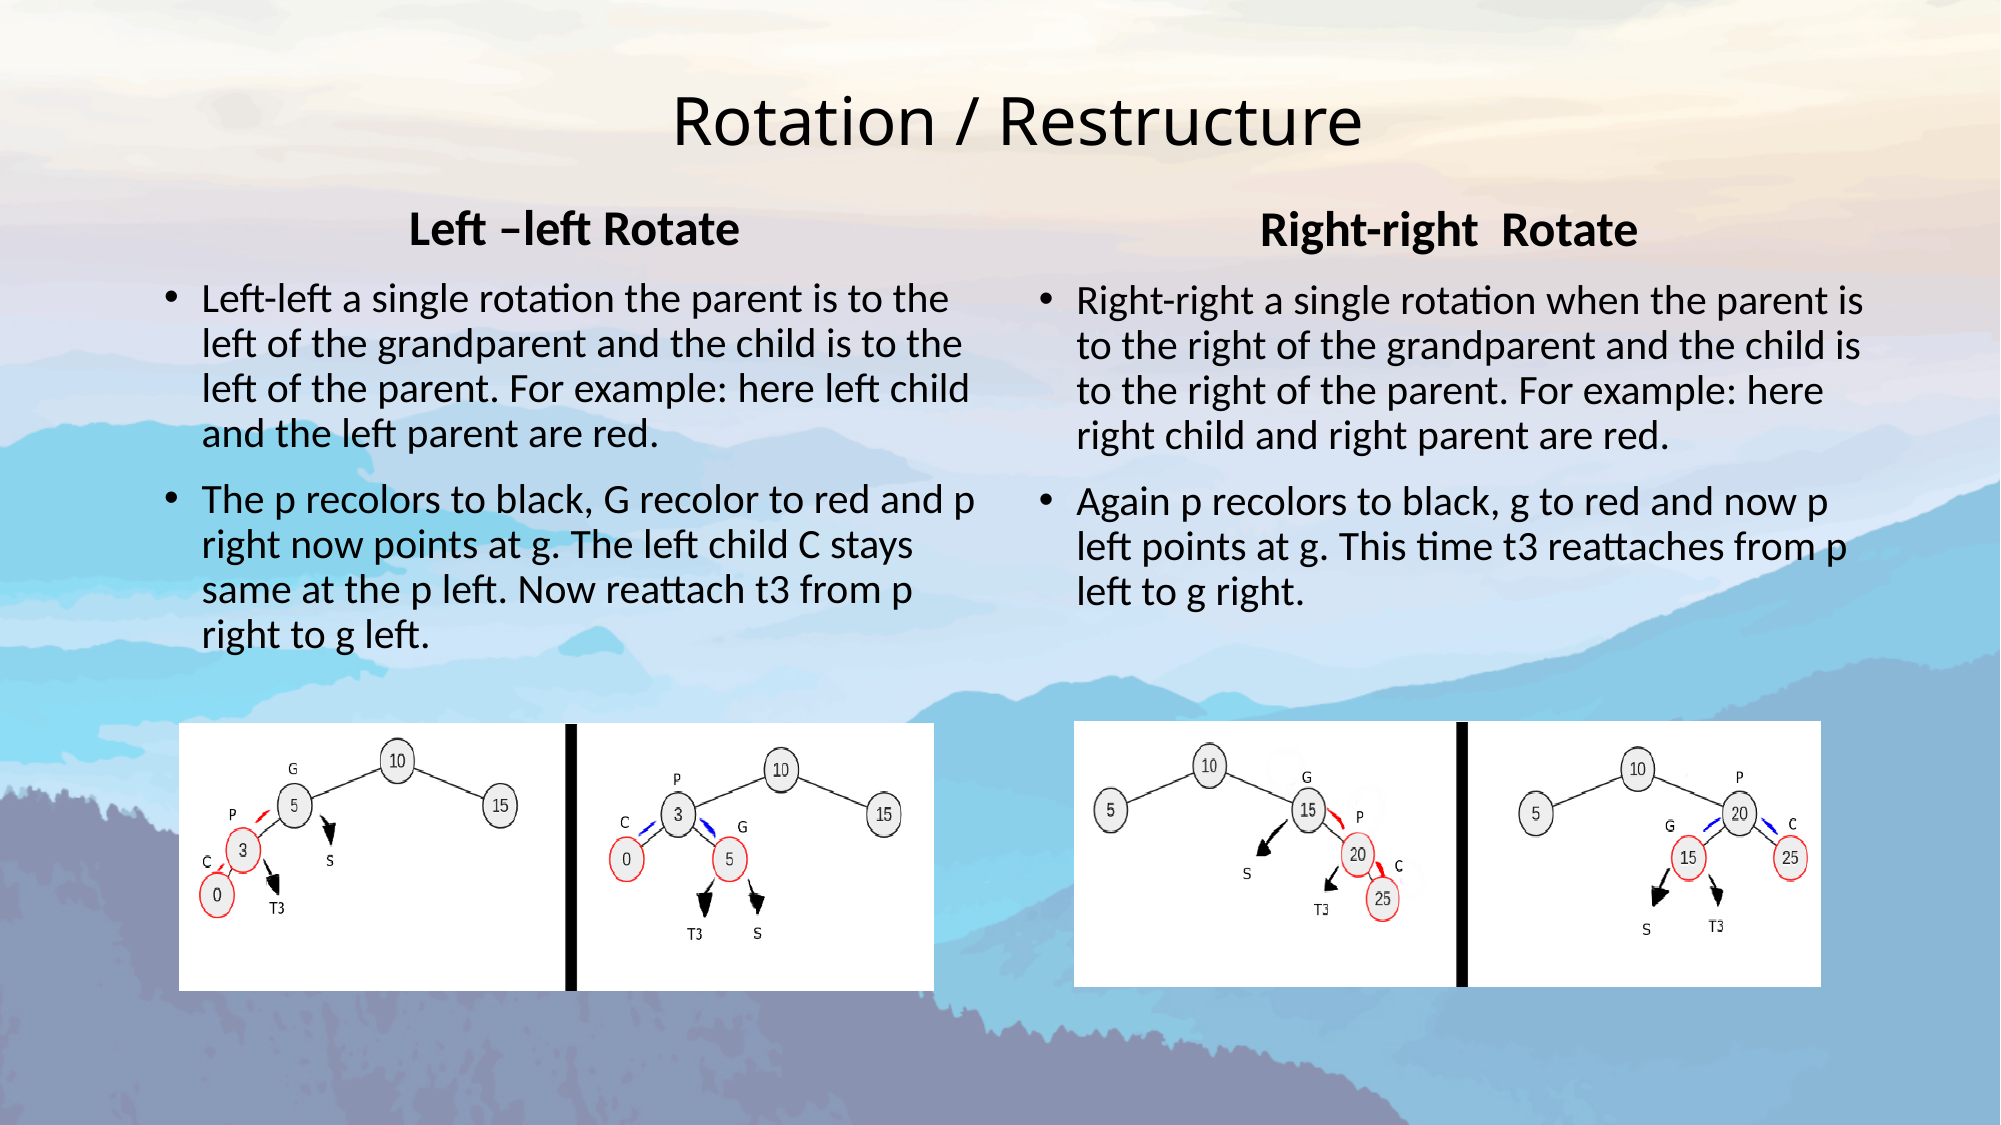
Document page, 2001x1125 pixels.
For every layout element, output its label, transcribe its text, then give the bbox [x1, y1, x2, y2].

picture [179, 723, 934, 991]
list Left –left Rotate [148, 175, 1002, 264]
list Left-left a single rotation the parent is to the left of the grandparent and the child is to the left of the parent. For example: here left child and the left parent are red. The p recolors to black, G recolor to red and p right now points at g. The left child C stays same at the p left. Now reattach t3 from p right to g left. [149, 268, 1002, 1036]
title Rotation / Restructure [149, 80, 1888, 169]
list Right-right a single rotation when the parent is to the right of the grandparent and the child is to the right of the parent. For example: here right child and right parent are red. Again p recolors to black, g to red and now p left points at g. This time t3 reattaches from p left to g right. [1023, 270, 1881, 1036]
list Right-right Rotate [1011, 175, 1888, 264]
picture [1074, 721, 1821, 987]
